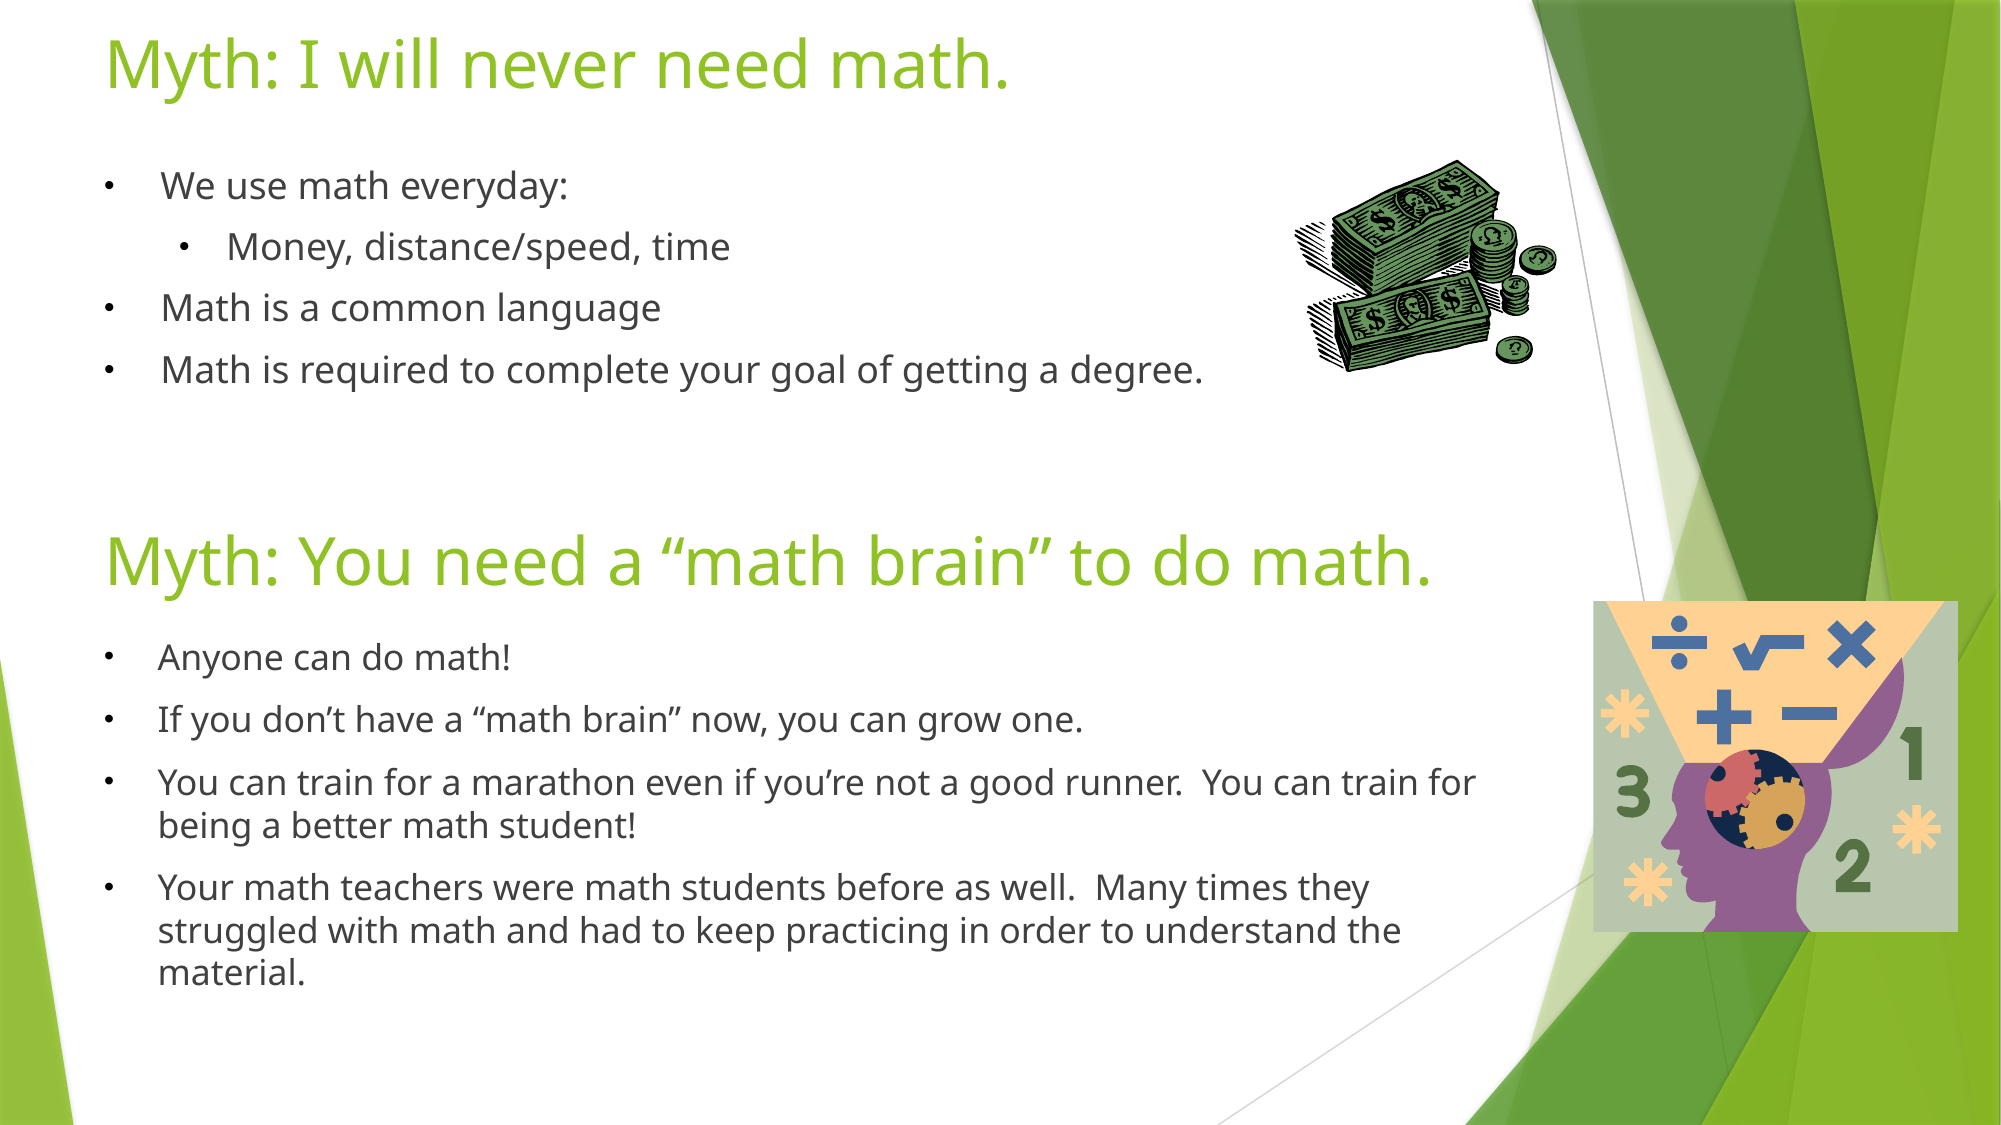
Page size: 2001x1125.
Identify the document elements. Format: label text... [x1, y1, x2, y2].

text_box Myth: I will never need math. [89, 13, 1500, 159]
title Myth: You need a “math brain” to do math. [89, 511, 1631, 628]
list Anyone can do math! If you don’t have a “math brain” now, you can grow one. You can train for a marathon even if you’re not a good runner. You can train for being a better math student! Your math teachers were math students before as well. Many times they struggled with math and had to keep practicing in order to understand the material. [89, 627, 1500, 1002]
picture [1592, 600, 1959, 933]
text_box We use math everyday: Money, distance/speed, time Math is a common language Math is required to complete your goal of getting a degree. [89, 159, 1500, 455]
picture [1293, 158, 1559, 373]
